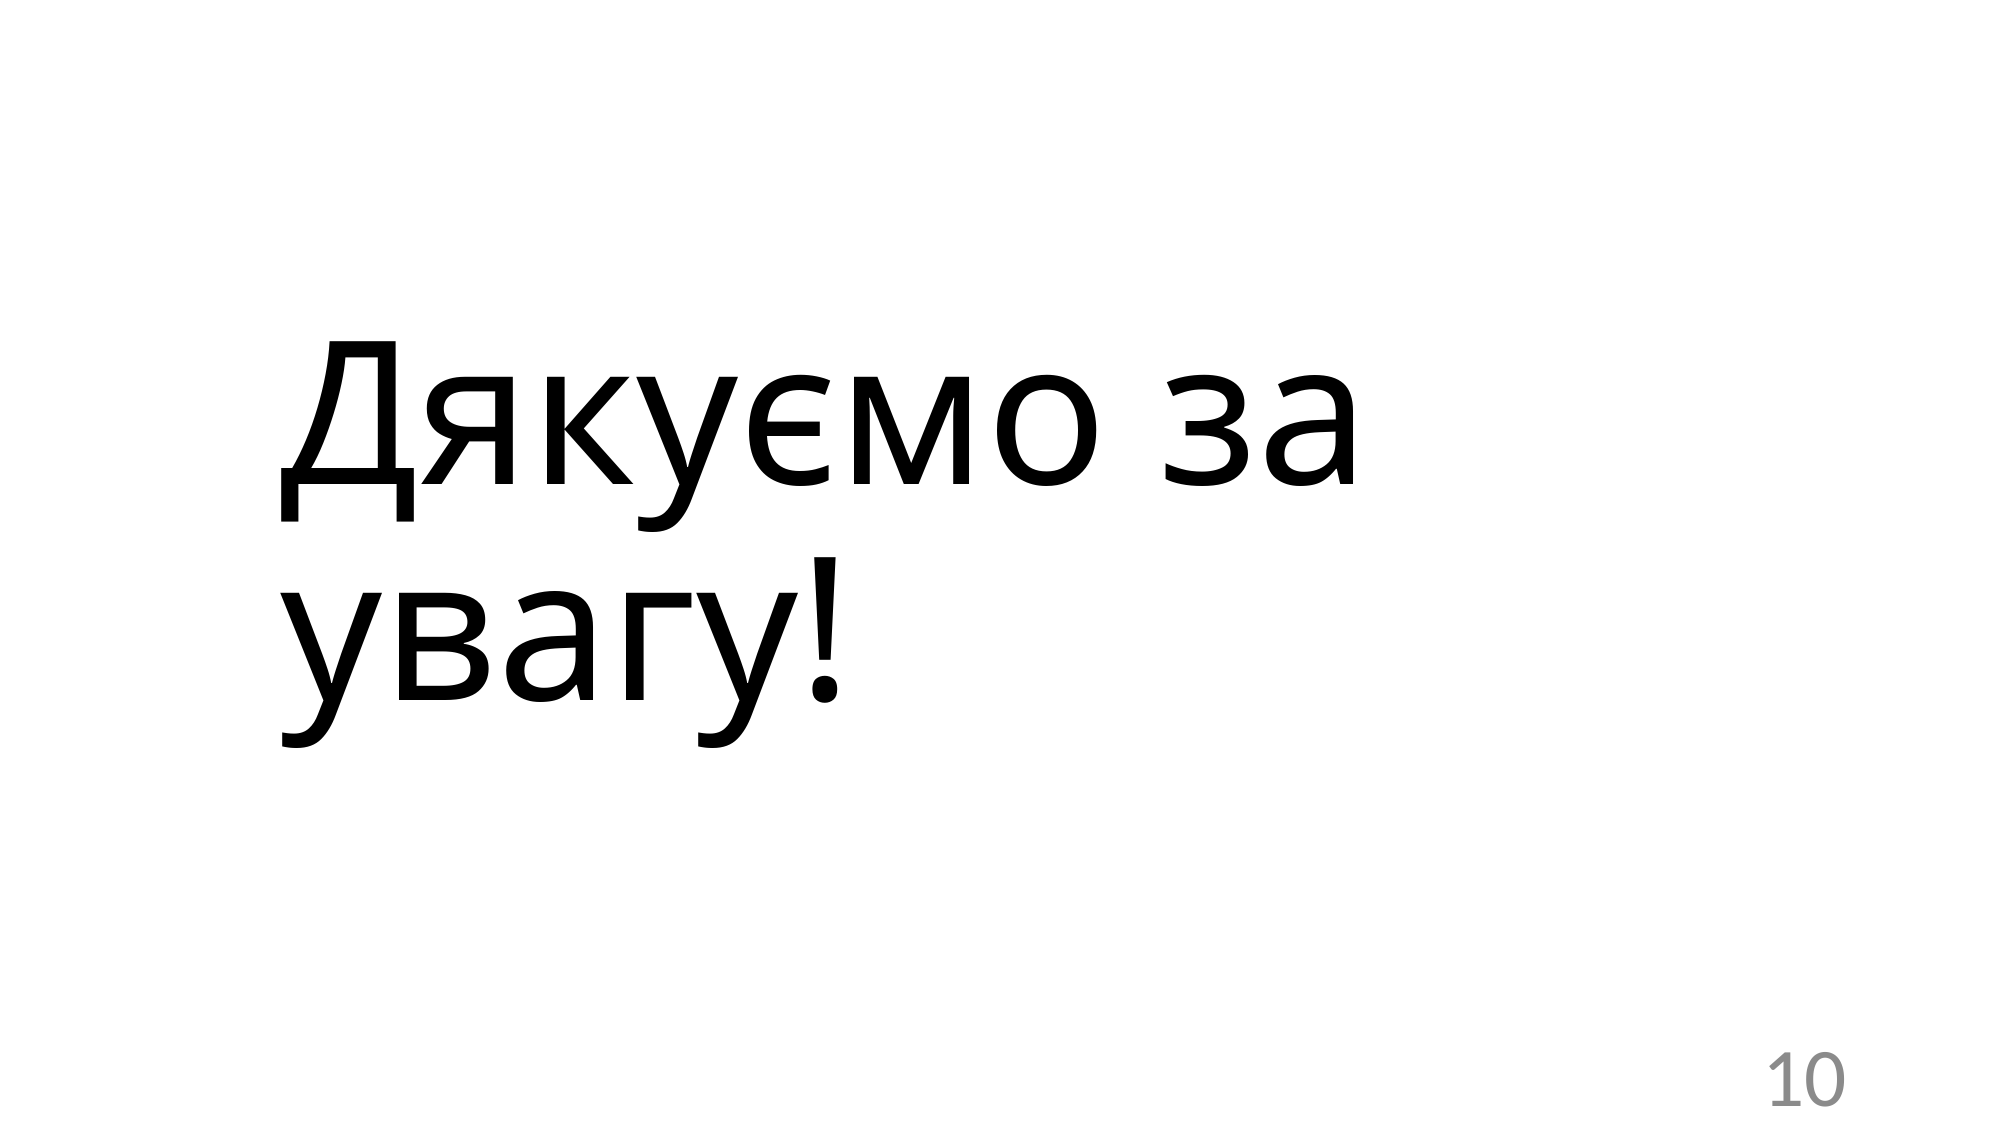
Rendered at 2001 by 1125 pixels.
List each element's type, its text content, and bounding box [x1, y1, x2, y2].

title Дякуємо за увагу! [265, 57, 1817, 999]
slide_number 10 [1412, 1042, 1863, 1103]
